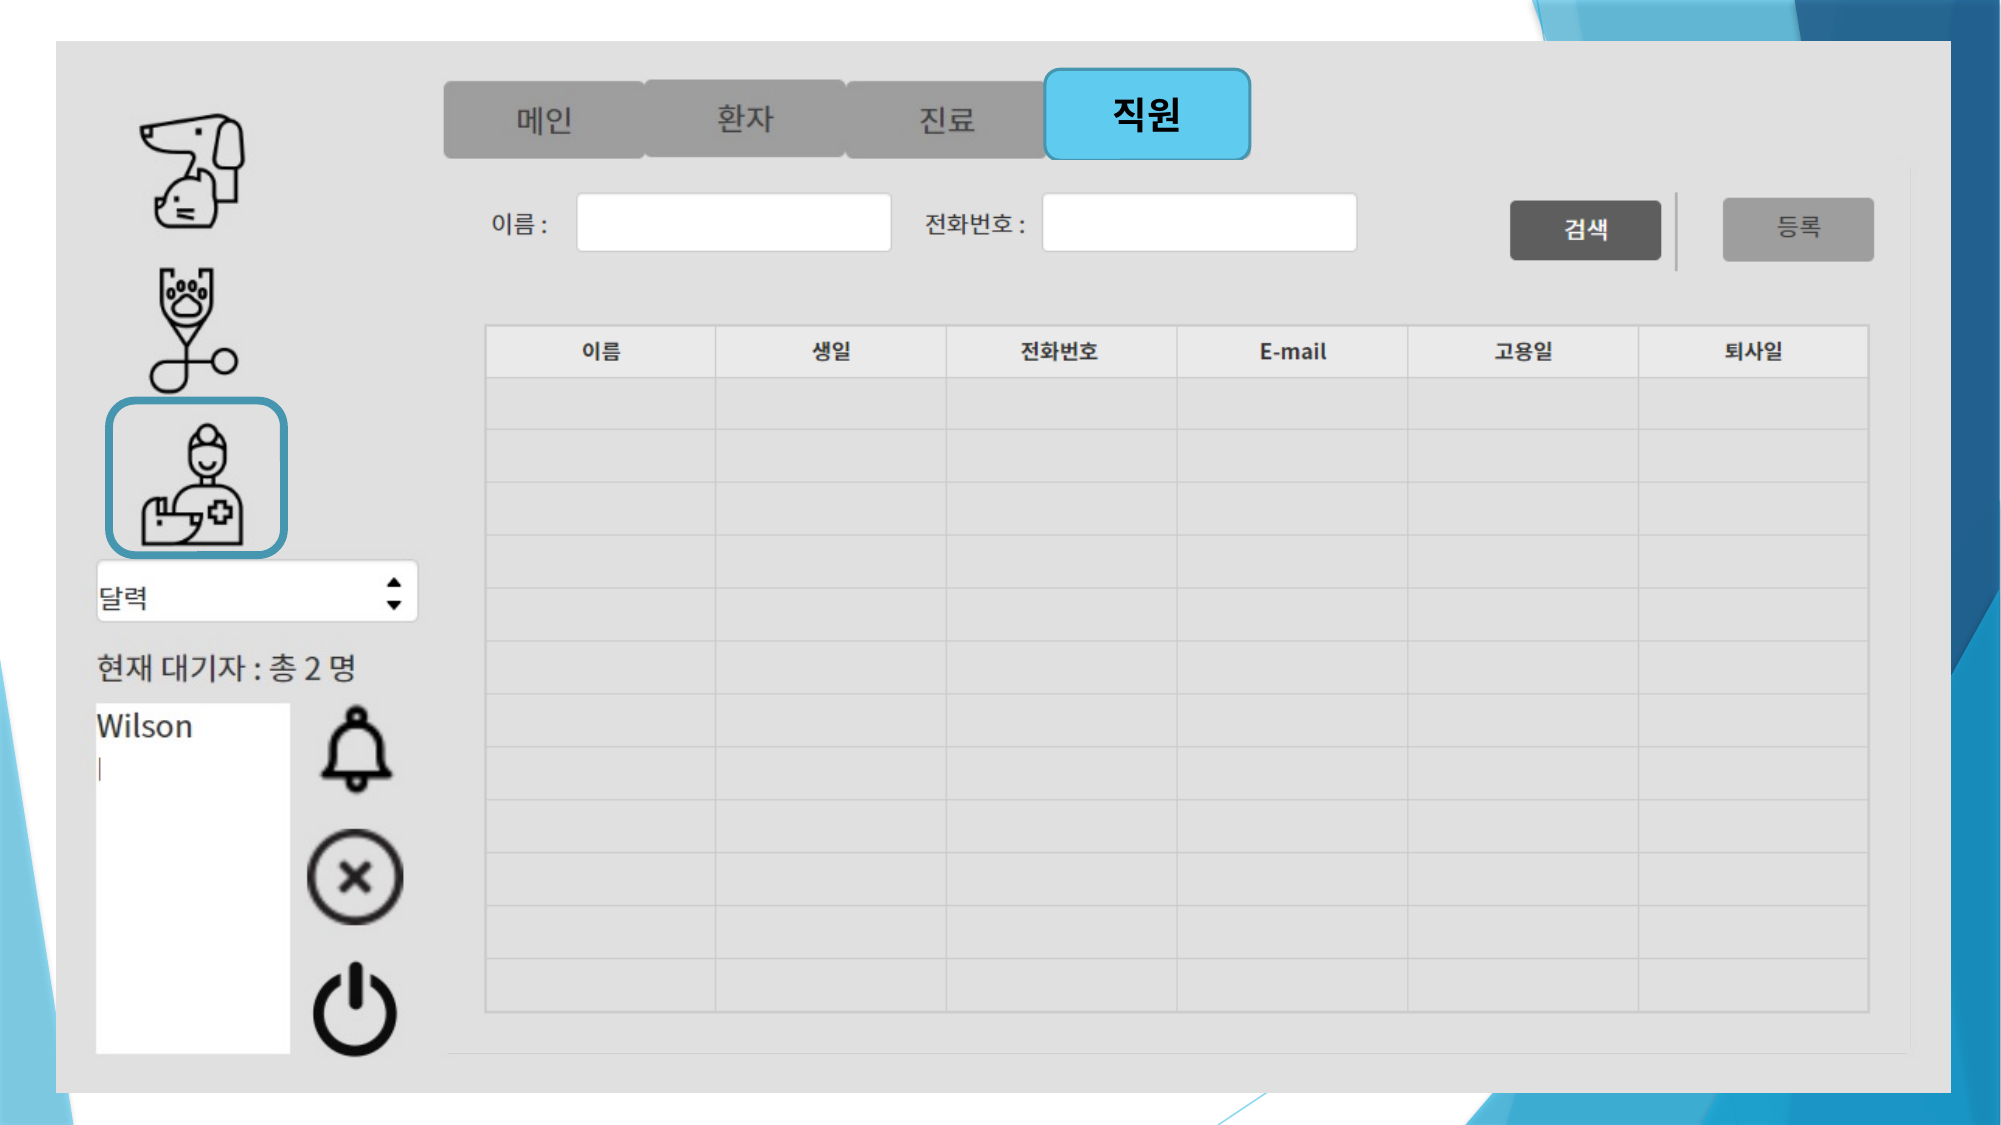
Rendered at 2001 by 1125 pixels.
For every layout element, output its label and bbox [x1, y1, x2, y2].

picture [55, 40, 1951, 1094]
